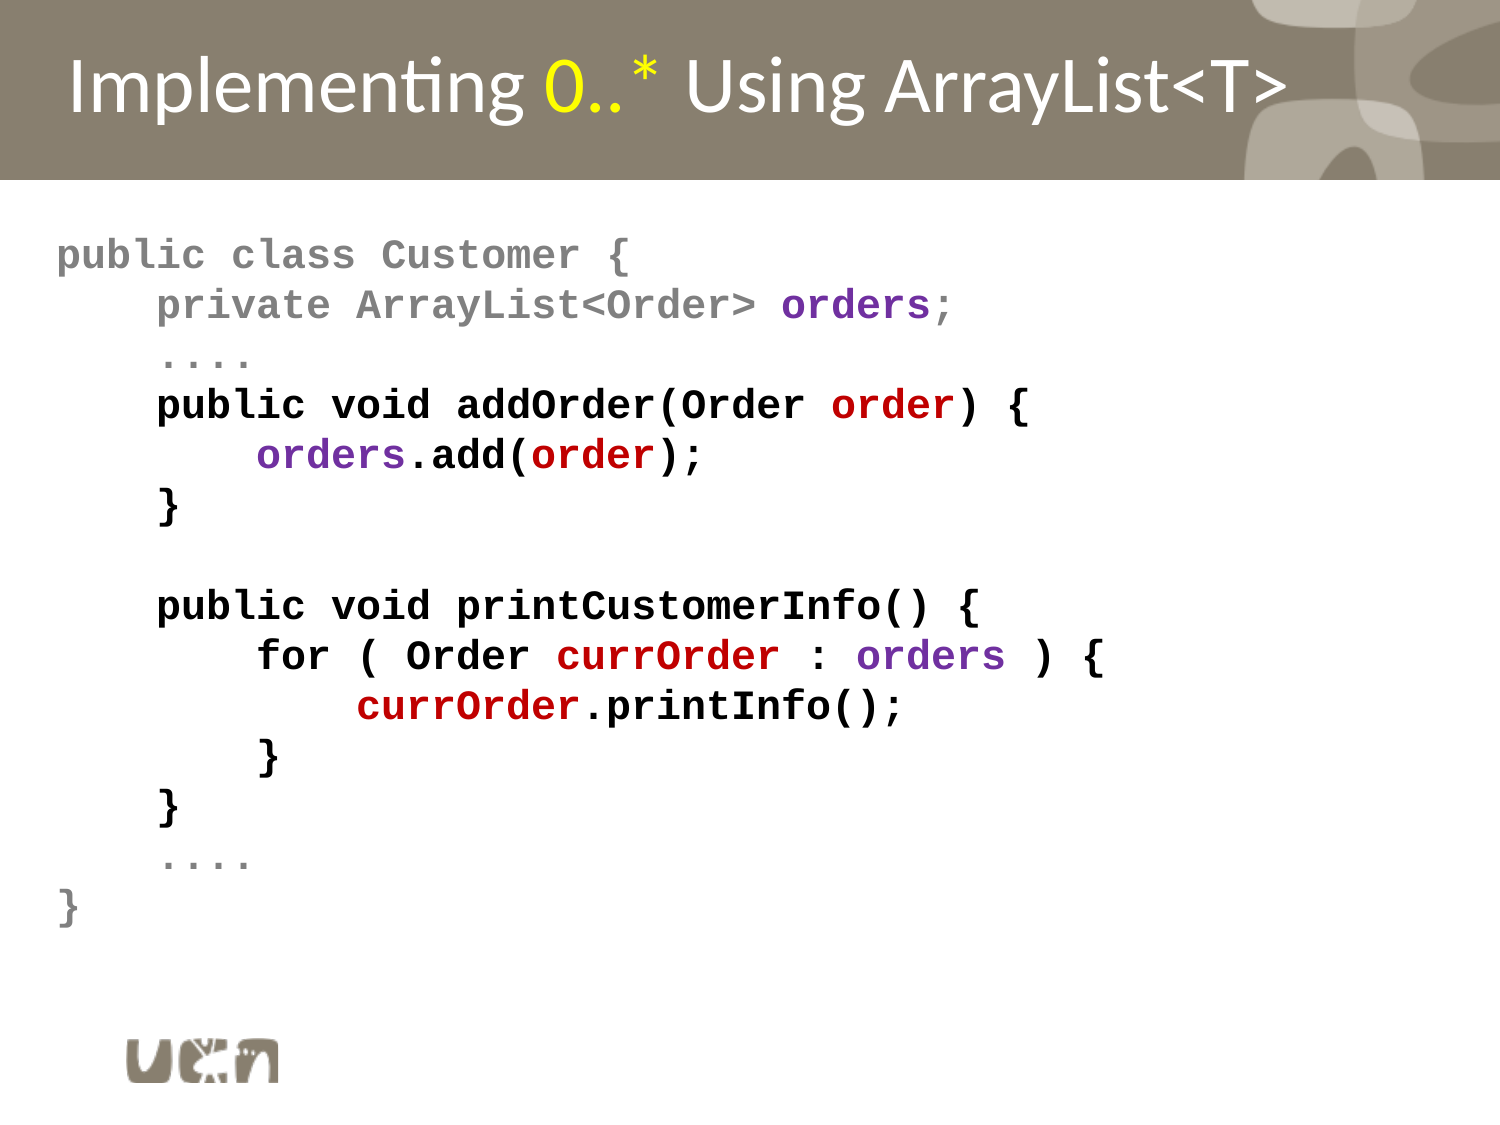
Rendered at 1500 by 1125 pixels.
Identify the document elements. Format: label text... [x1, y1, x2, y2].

text_box public class Customer { private ArrayList<Order> orders; .... public void addOrder(Order order) { orders.add(order); } public void printCustomerInfo() { for ( Order currOrder : orders ) { currOrder.printInfo(); } } .... } [41, 219, 1441, 935]
text_box Implementing 0..* Using ArrayList<T> [53, 24, 1441, 138]
